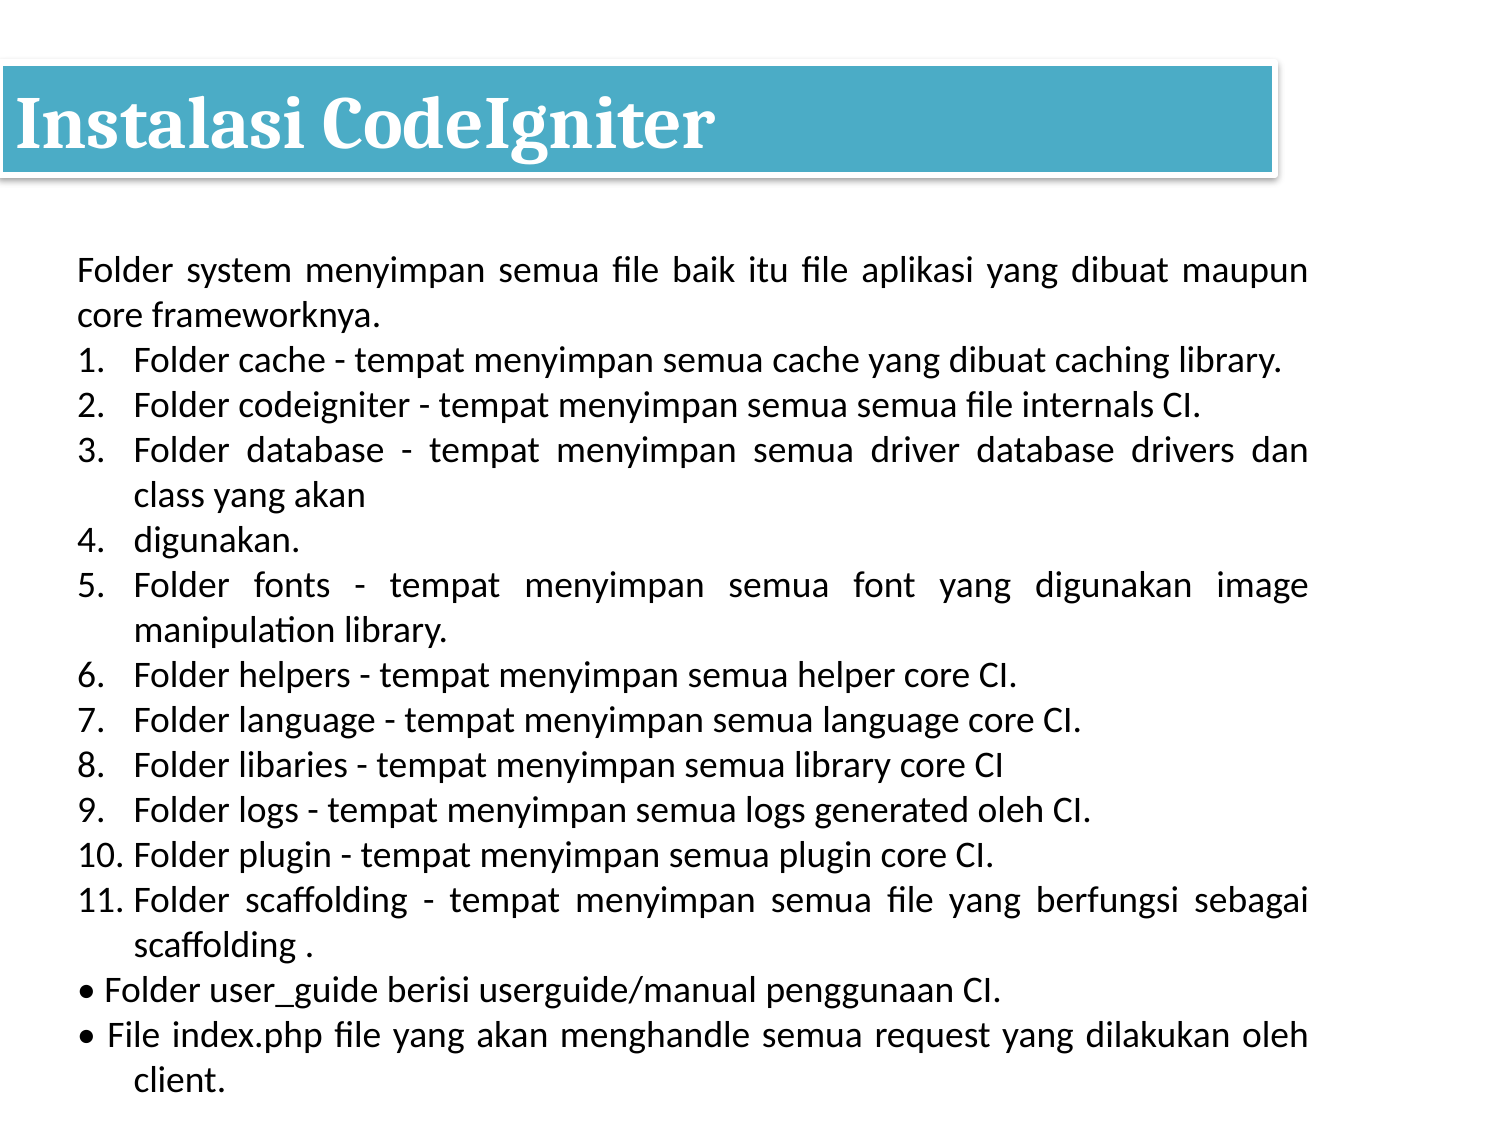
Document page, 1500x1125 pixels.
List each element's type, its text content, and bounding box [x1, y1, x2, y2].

text_box Folder system menyimpan semua file baik itu file aplikasi yang dibuat maupun core frameworknya. Folder cache - tempat menyimpan semua cache yang dibuat caching library. Folder codeigniter - tempat menyimpan semua semua file internals CI. Folder database - tempat menyimpan semua driver database drivers dan class yang akan digunakan. Folder fonts - tempat menyimpan semua font yang digunakan image manipulation library. Folder helpers - tempat menyimpan semua helper core CI. Folder language - tempat menyimpan semua language core CI. Folder libaries - tempat menyimpan semua library core CI Folder logs - tempat menyimpan semua logs generated oleh CI. Folder plugin - tempat menyimpan semua plugin core CI. Folder scaffolding - tempat menyimpan semua file yang berfungsi sebagai scaffolding . • Folder user_guide berisi userguide/manual penggunaan CI. • File index.php file yang akan menghandle semua request yang dilakukan oleh client. [62, 237, 1325, 1108]
title Instalasi CodeIgniter [0, 59, 1278, 178]
